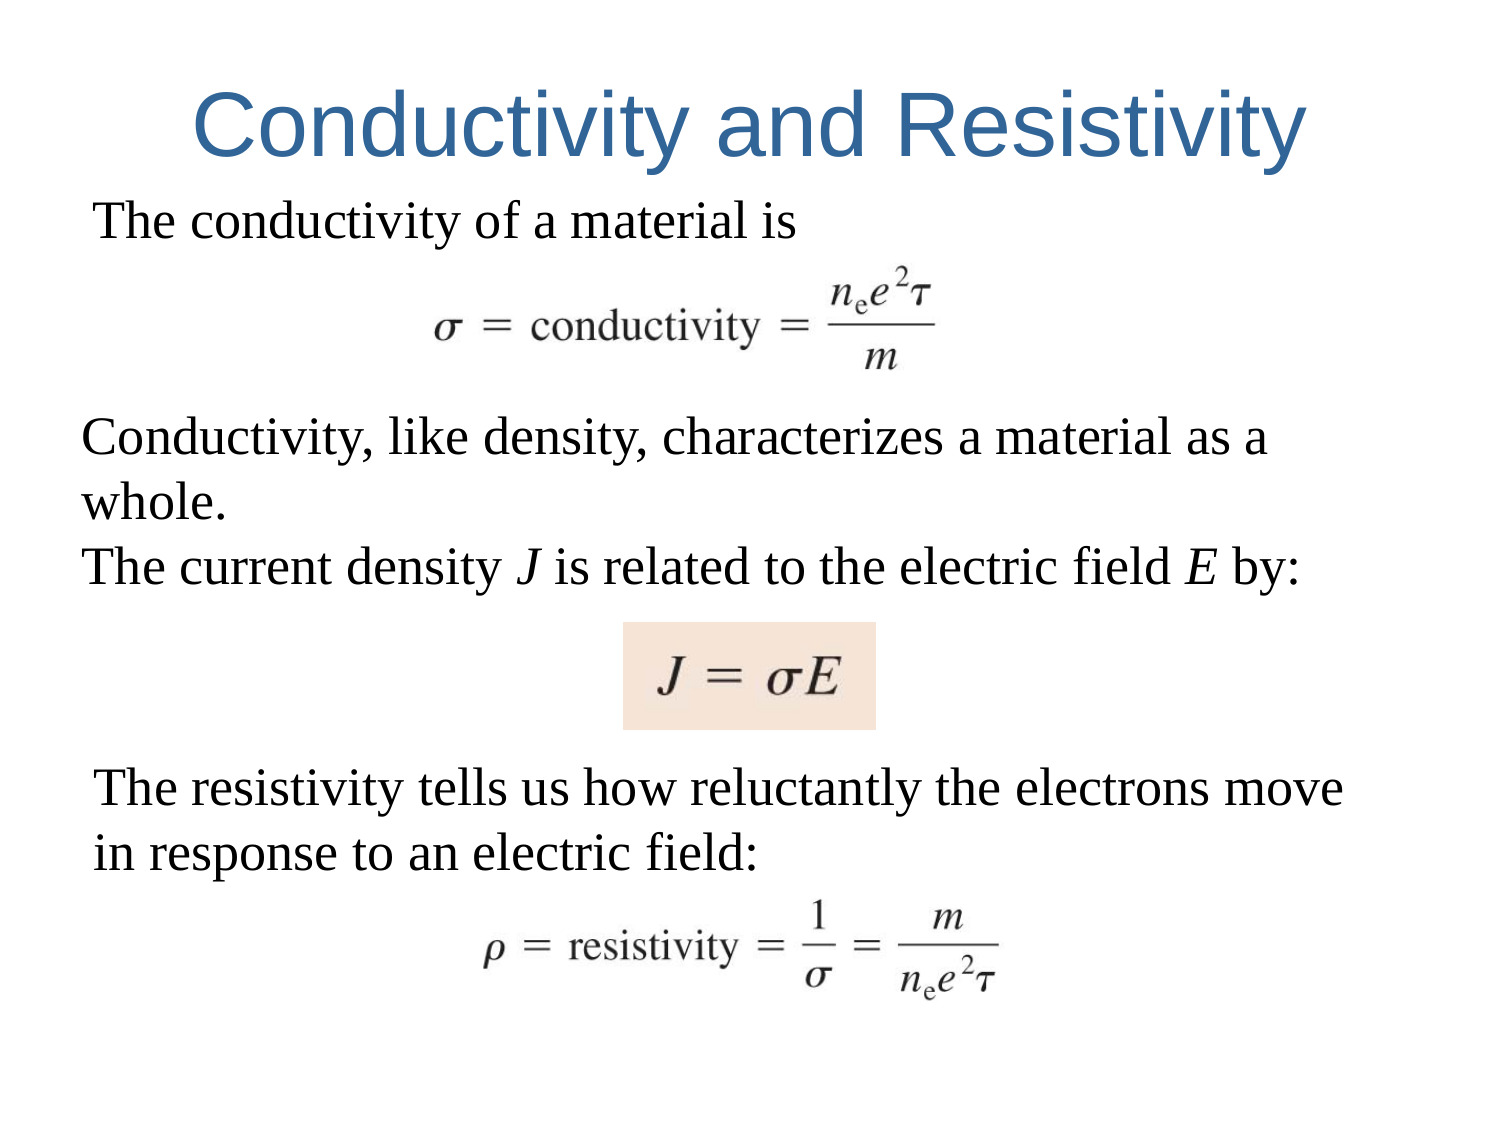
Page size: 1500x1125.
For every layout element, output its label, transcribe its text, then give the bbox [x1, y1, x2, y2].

text_box The resistivity tells us how reluctantly the electrons move in response to an electric field: [78, 743, 1414, 889]
picture [425, 254, 964, 387]
text_box The conductivity of a material is [77, 176, 1412, 257]
picture [623, 622, 876, 730]
picture [475, 882, 1025, 1011]
text_box Conductivity, like density, characterizes a material as a whole. The current density J is related to the electric field E by: [66, 393, 1402, 603]
title Conductivity and Resistivity [75, 45, 1425, 196]
